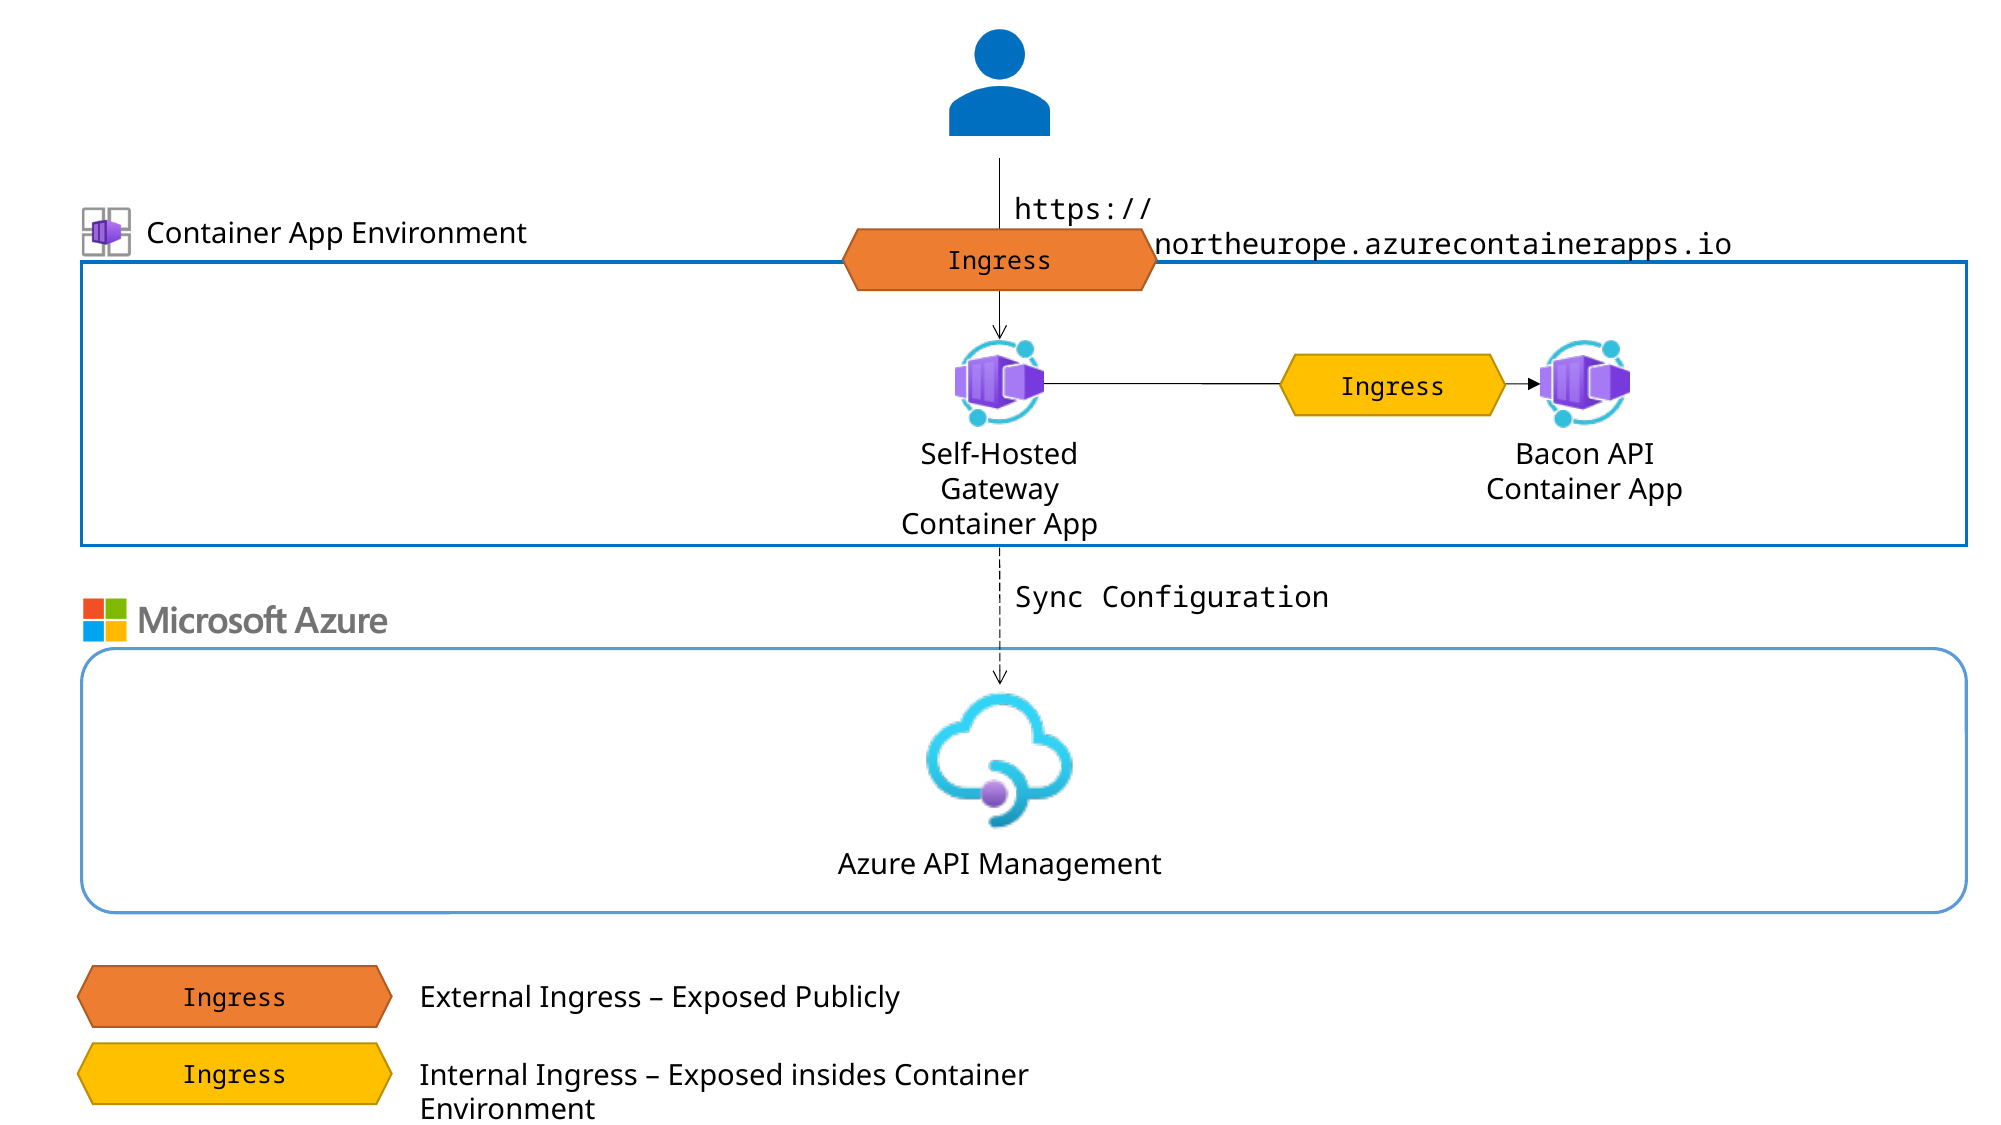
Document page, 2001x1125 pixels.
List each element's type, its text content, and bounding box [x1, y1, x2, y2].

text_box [843, 339, 1157, 514]
text_box Sync Configuration [1001, 571, 1836, 622]
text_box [81, 207, 551, 258]
text_box Ingress [1279, 353, 1461, 383]
text_box https://example.northeurope.azurecontainerapps.io [1000, 183, 1836, 268]
text_box [80, 647, 1968, 914]
text_box [81, 261, 999, 546]
text_box Ingress [1278, 384, 1461, 417]
picture [81, 595, 388, 644]
picture [924, 7, 1075, 158]
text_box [820, 684, 1180, 889]
text_box [1000, 261, 1967, 546]
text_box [1461, 339, 1709, 515]
text_box Ingress [1000, 228, 1158, 292]
text_box Ingress [841, 228, 999, 292]
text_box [77, 966, 1135, 1105]
